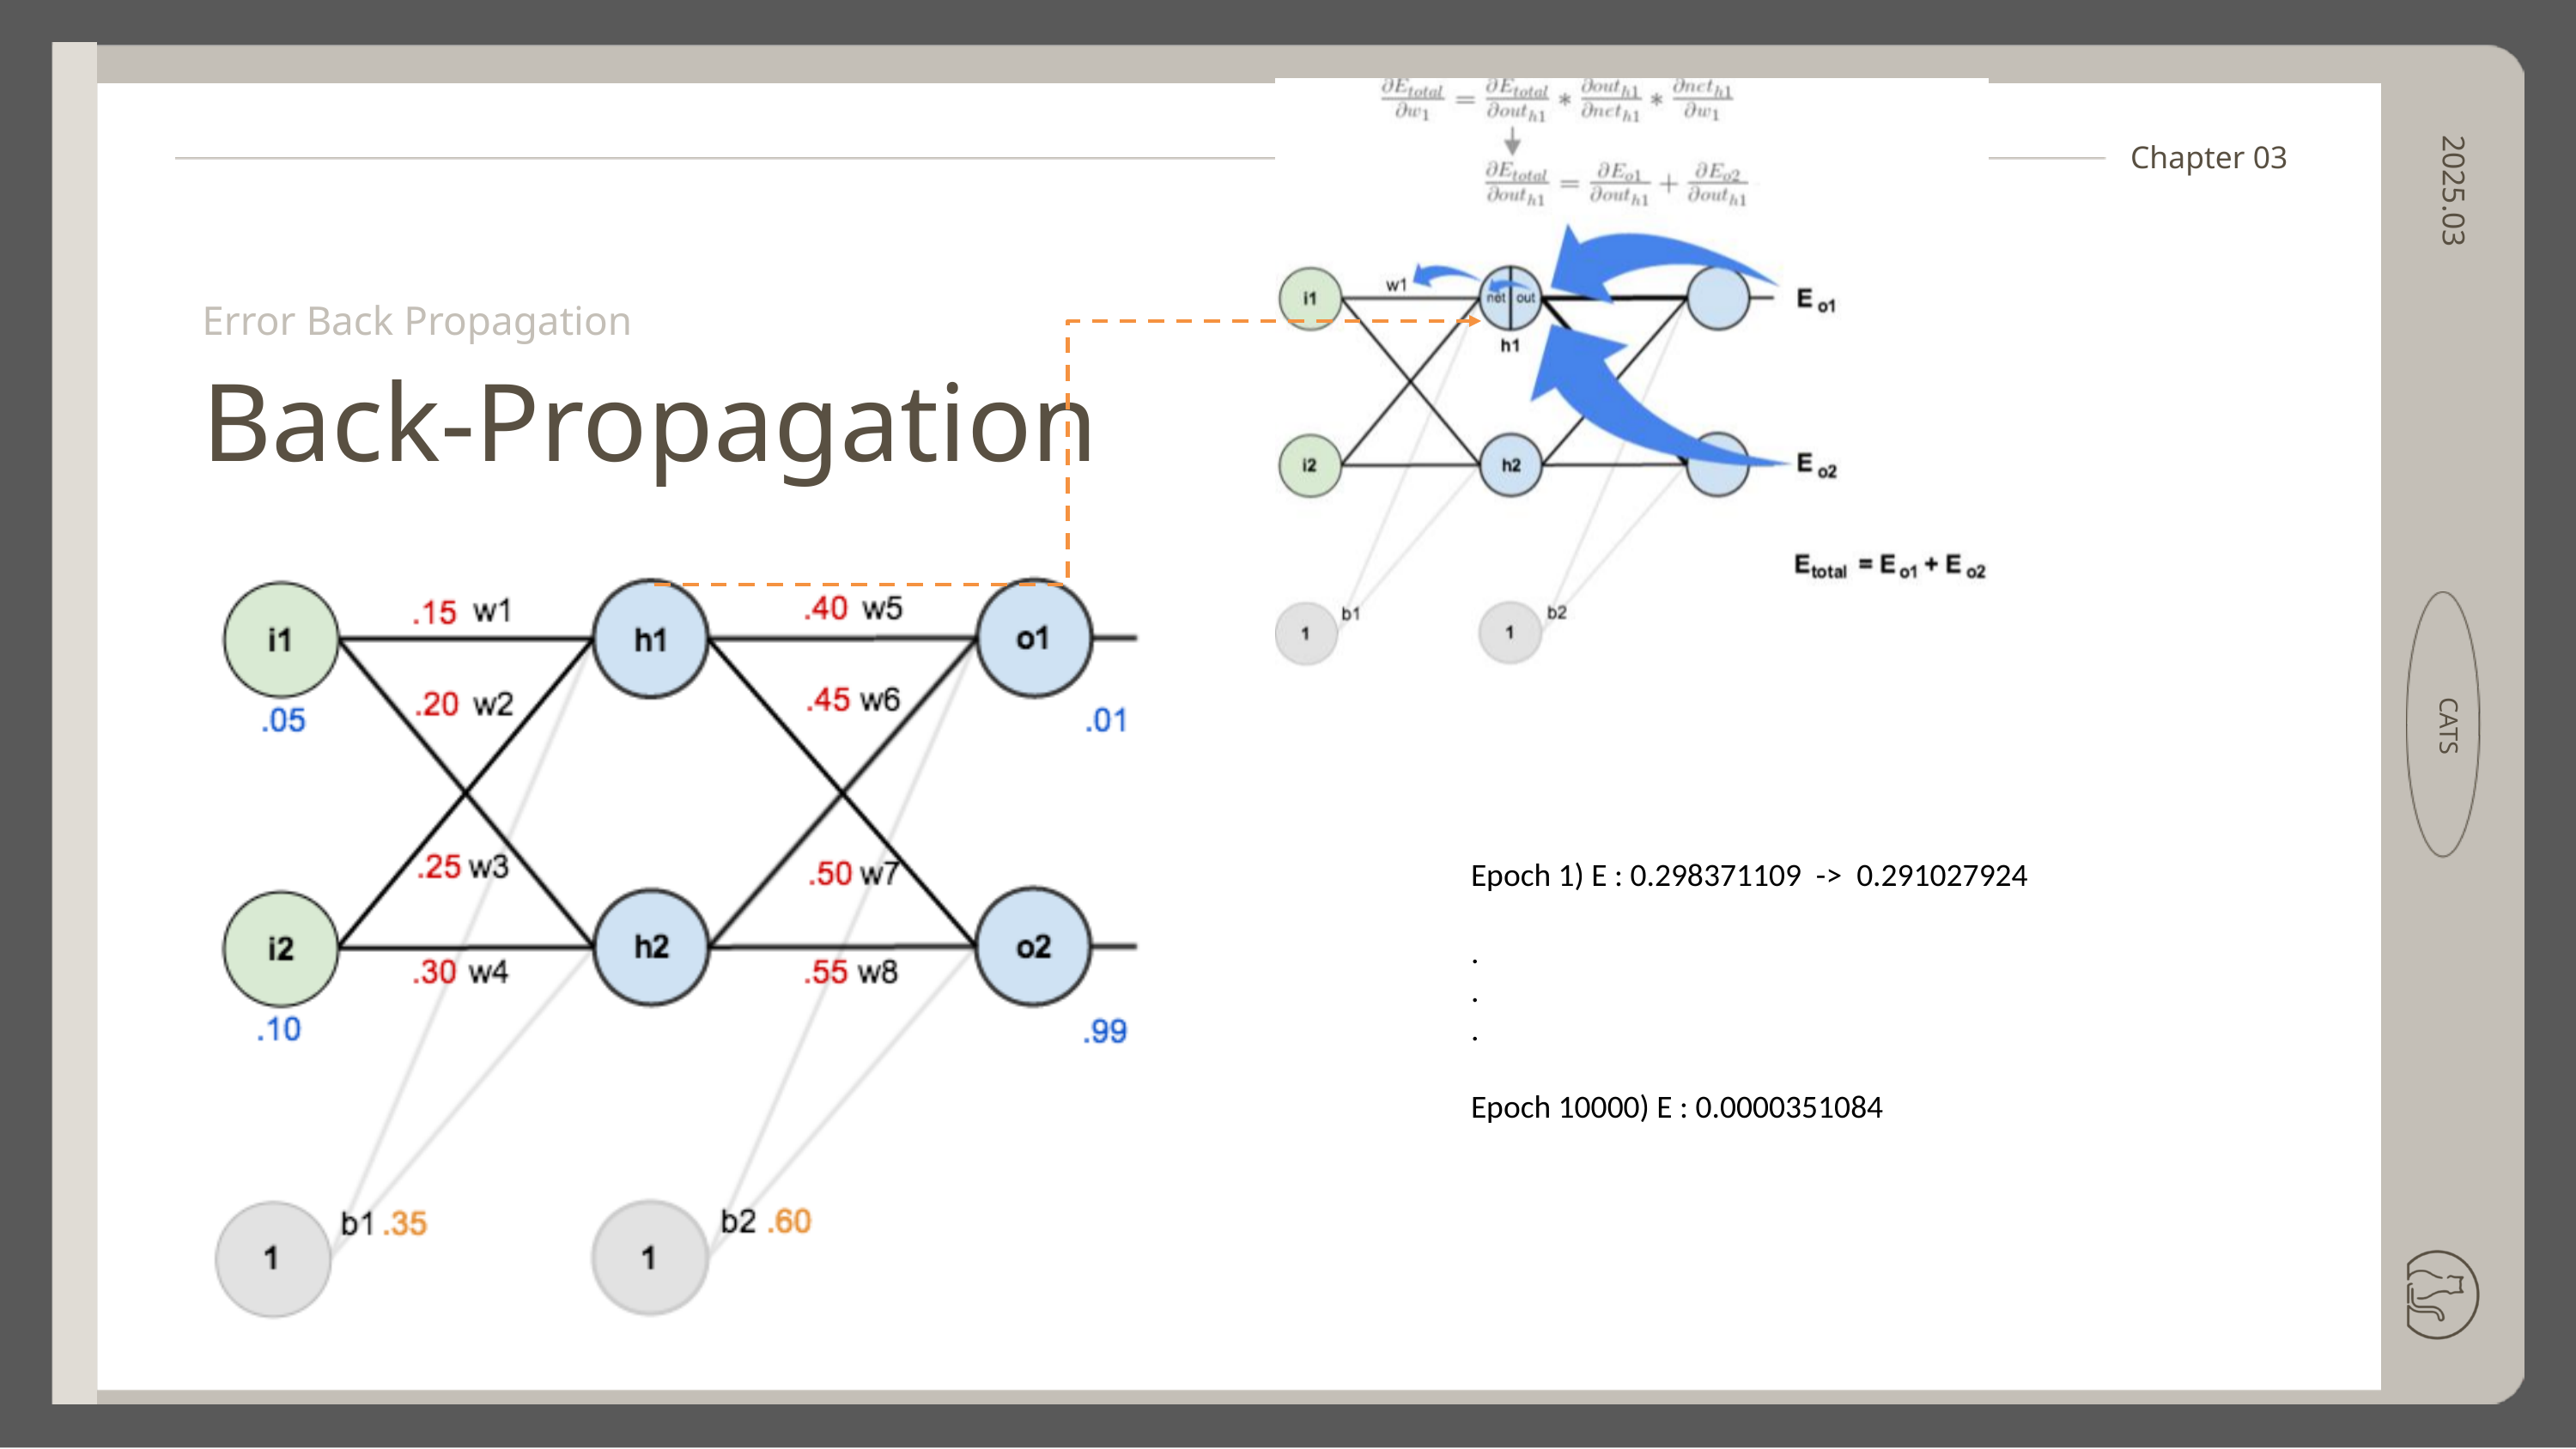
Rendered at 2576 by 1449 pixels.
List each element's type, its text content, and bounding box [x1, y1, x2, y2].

picture [52, 0, 2539, 1449]
text_box [0, 0, 601, 1449]
text_box [1974, 0, 2576, 1449]
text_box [654, 320, 1482, 585]
text_box 2025.03 [2427, 135, 2470, 330]
